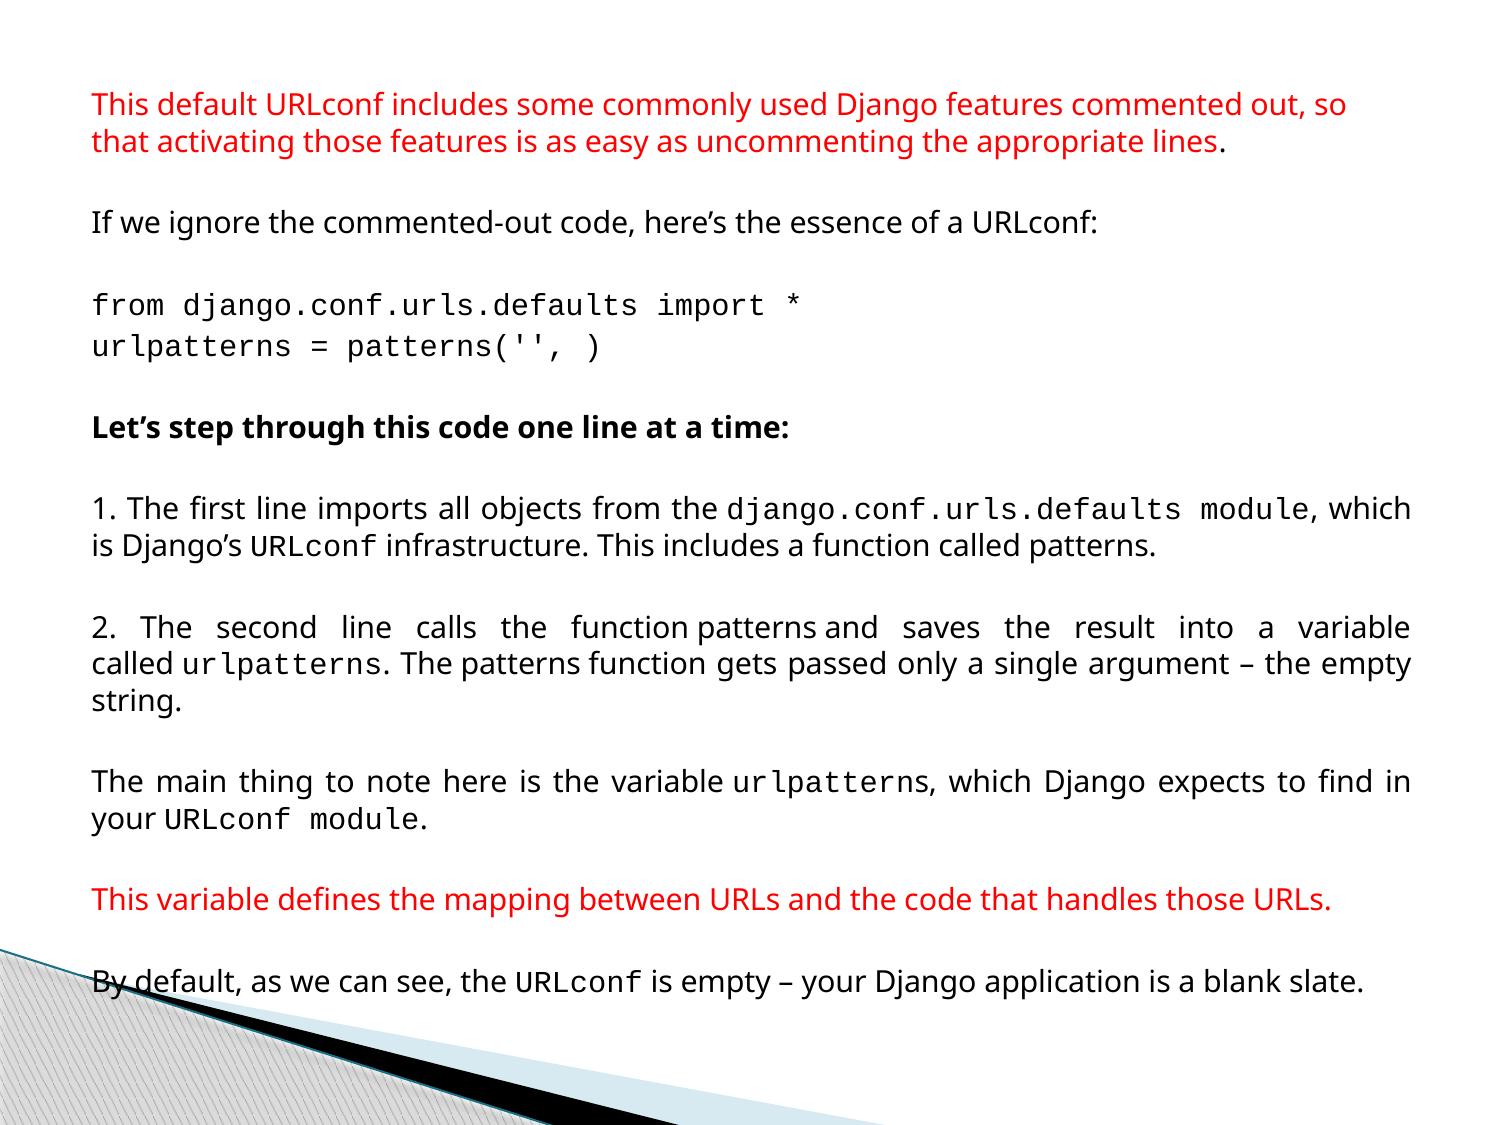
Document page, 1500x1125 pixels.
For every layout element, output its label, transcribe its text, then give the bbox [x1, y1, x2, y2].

list This default URLconf includes some commonly used Django features commented out, so that activating those features is as easy as uncommenting the appropriate lines. If we ignore the commented-out code, here’s the essence of a URLconf: from django.conf.urls.defaults import * urlpatterns = patterns('', ) Let’s step through this code one line at a time: 1. The first line imports all objects from the django.conf.urls.defaults module, which is Django’s URLconf infrastructure. This includes a function called patterns. 2. The second line calls the function patterns and saves the result into a variable called urlpatterns. The patterns function gets passed only a single argument – the empty string. The main thing to note here is the variable urlpatterns, which Django expects to find in your URLconf module. This variable defines the mapping between URLs and the code that handles those URLs. By default, as we can see, the URLconf is empty – your Django application is a blank slate. [76, 78, 1427, 1035]
